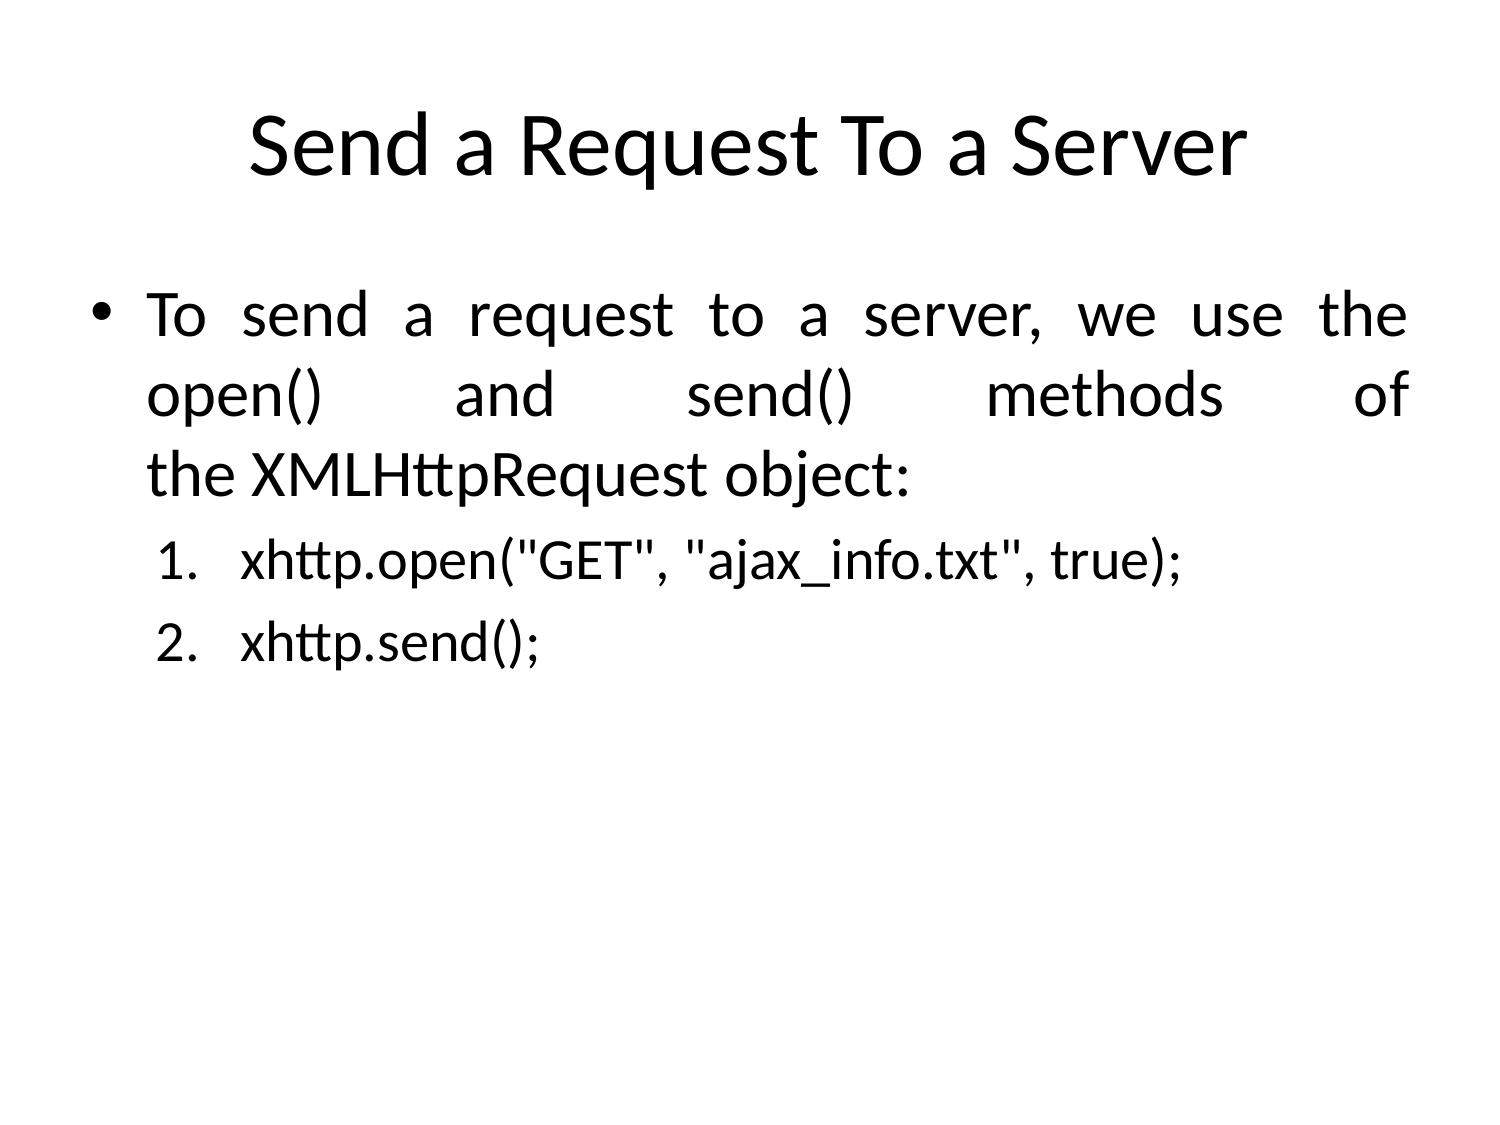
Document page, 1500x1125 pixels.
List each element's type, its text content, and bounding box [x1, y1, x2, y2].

list To send a request to a server, we use the open() and send() methods of the XMLHttpRequest object: xhttp.open("GET", "ajax_info.txt", true); xhttp.send(); [75, 262, 1425, 1005]
title Send a Request To a Server [75, 45, 1425, 233]
